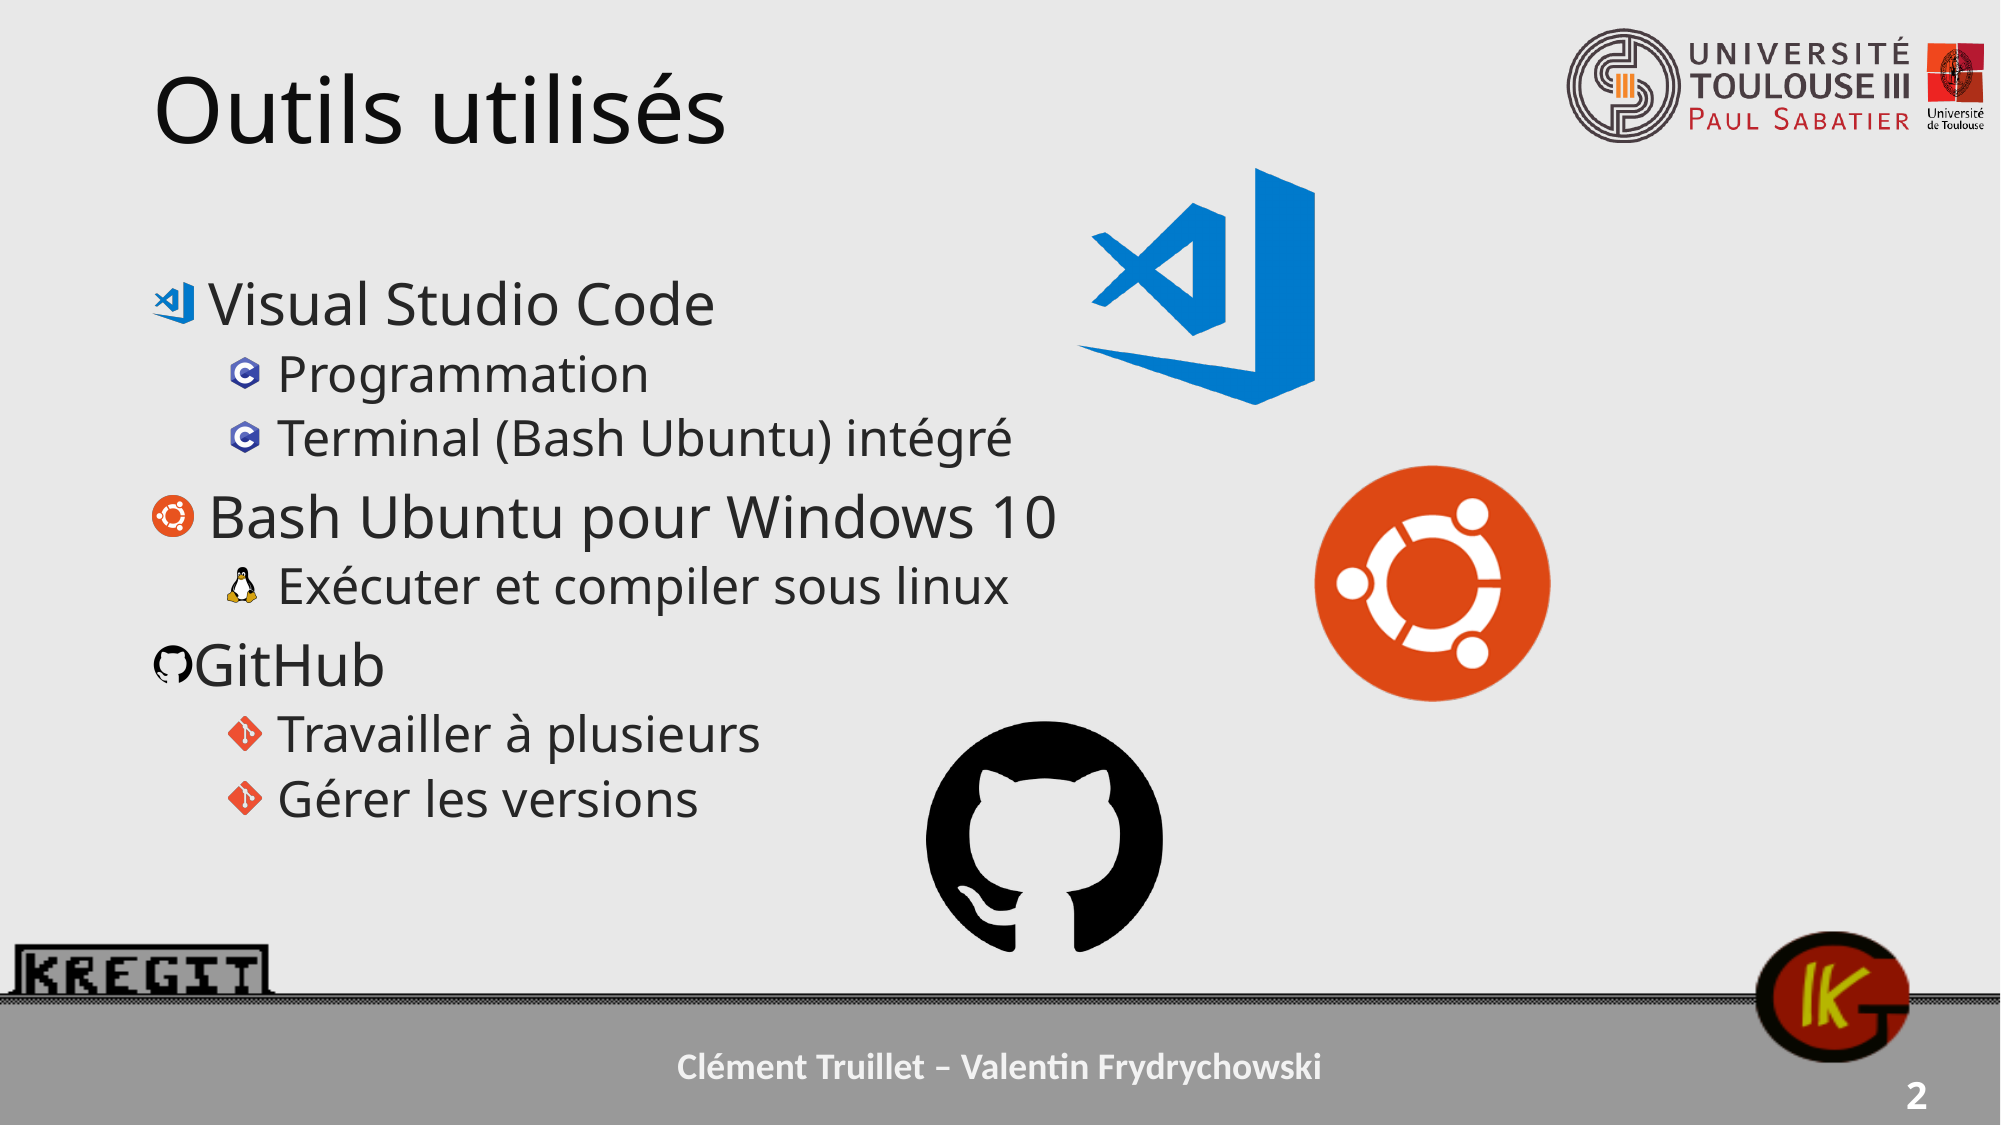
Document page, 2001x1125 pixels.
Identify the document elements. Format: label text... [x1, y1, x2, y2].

picture [0, 0, 2001, 1125]
title Outils utilisés [137, 59, 1863, 267]
text_box 2 [1891, 1064, 2000, 1125]
list Visual Studio Code Programmation Terminal (Bash Ubuntu) intégré Bash Ubuntu pour Windows 10 Exécuter et compiler sous linux GitHub Travailler à plusieurs Gérer les versions [137, 267, 1863, 846]
